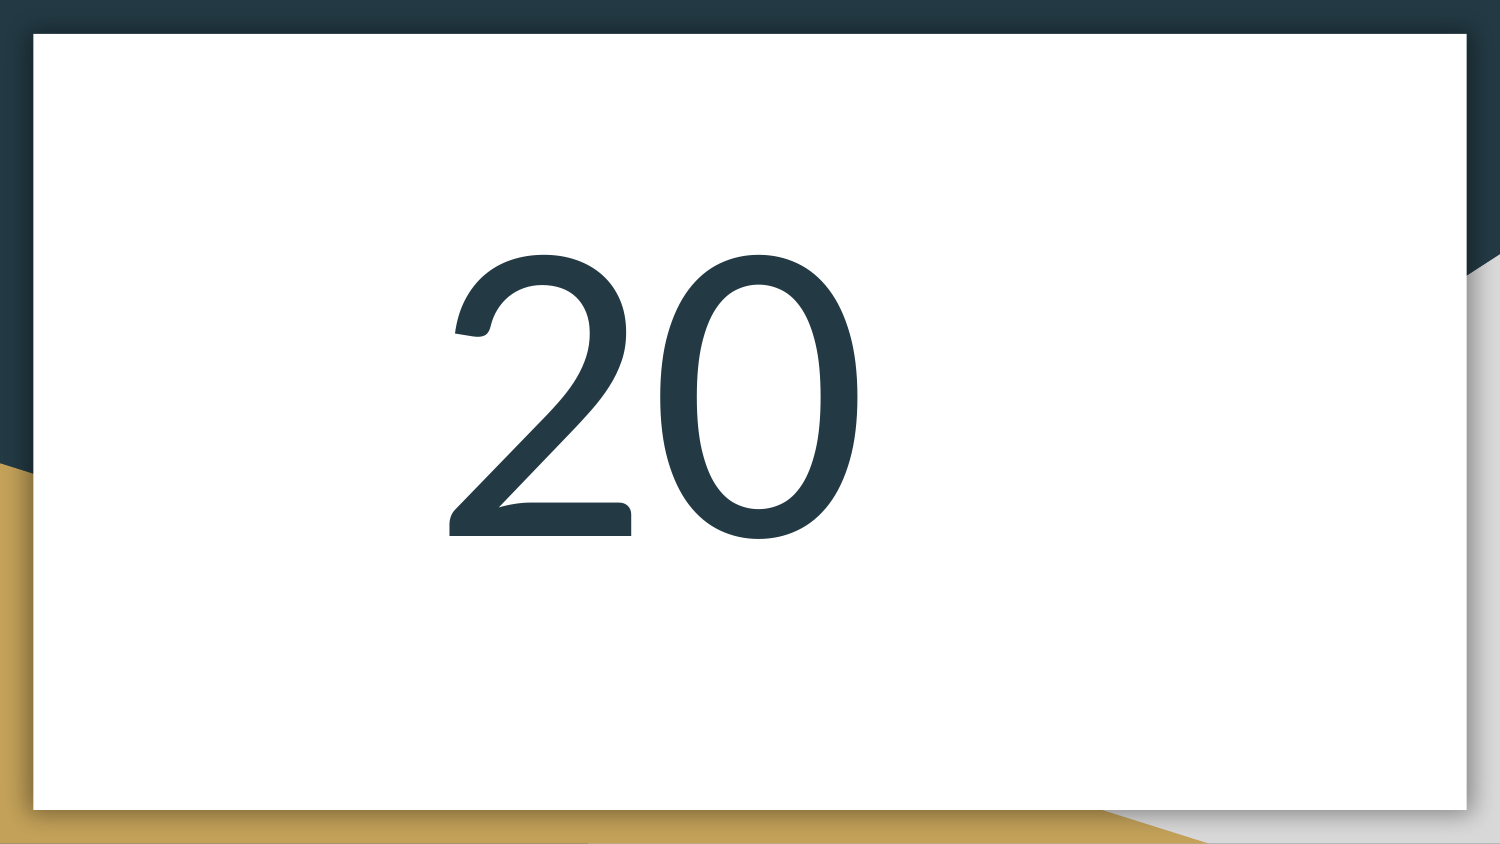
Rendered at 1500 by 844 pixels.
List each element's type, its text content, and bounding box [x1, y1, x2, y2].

text_box 20 [428, 100, 961, 623]
picture [0, 0, 1500, 844]
